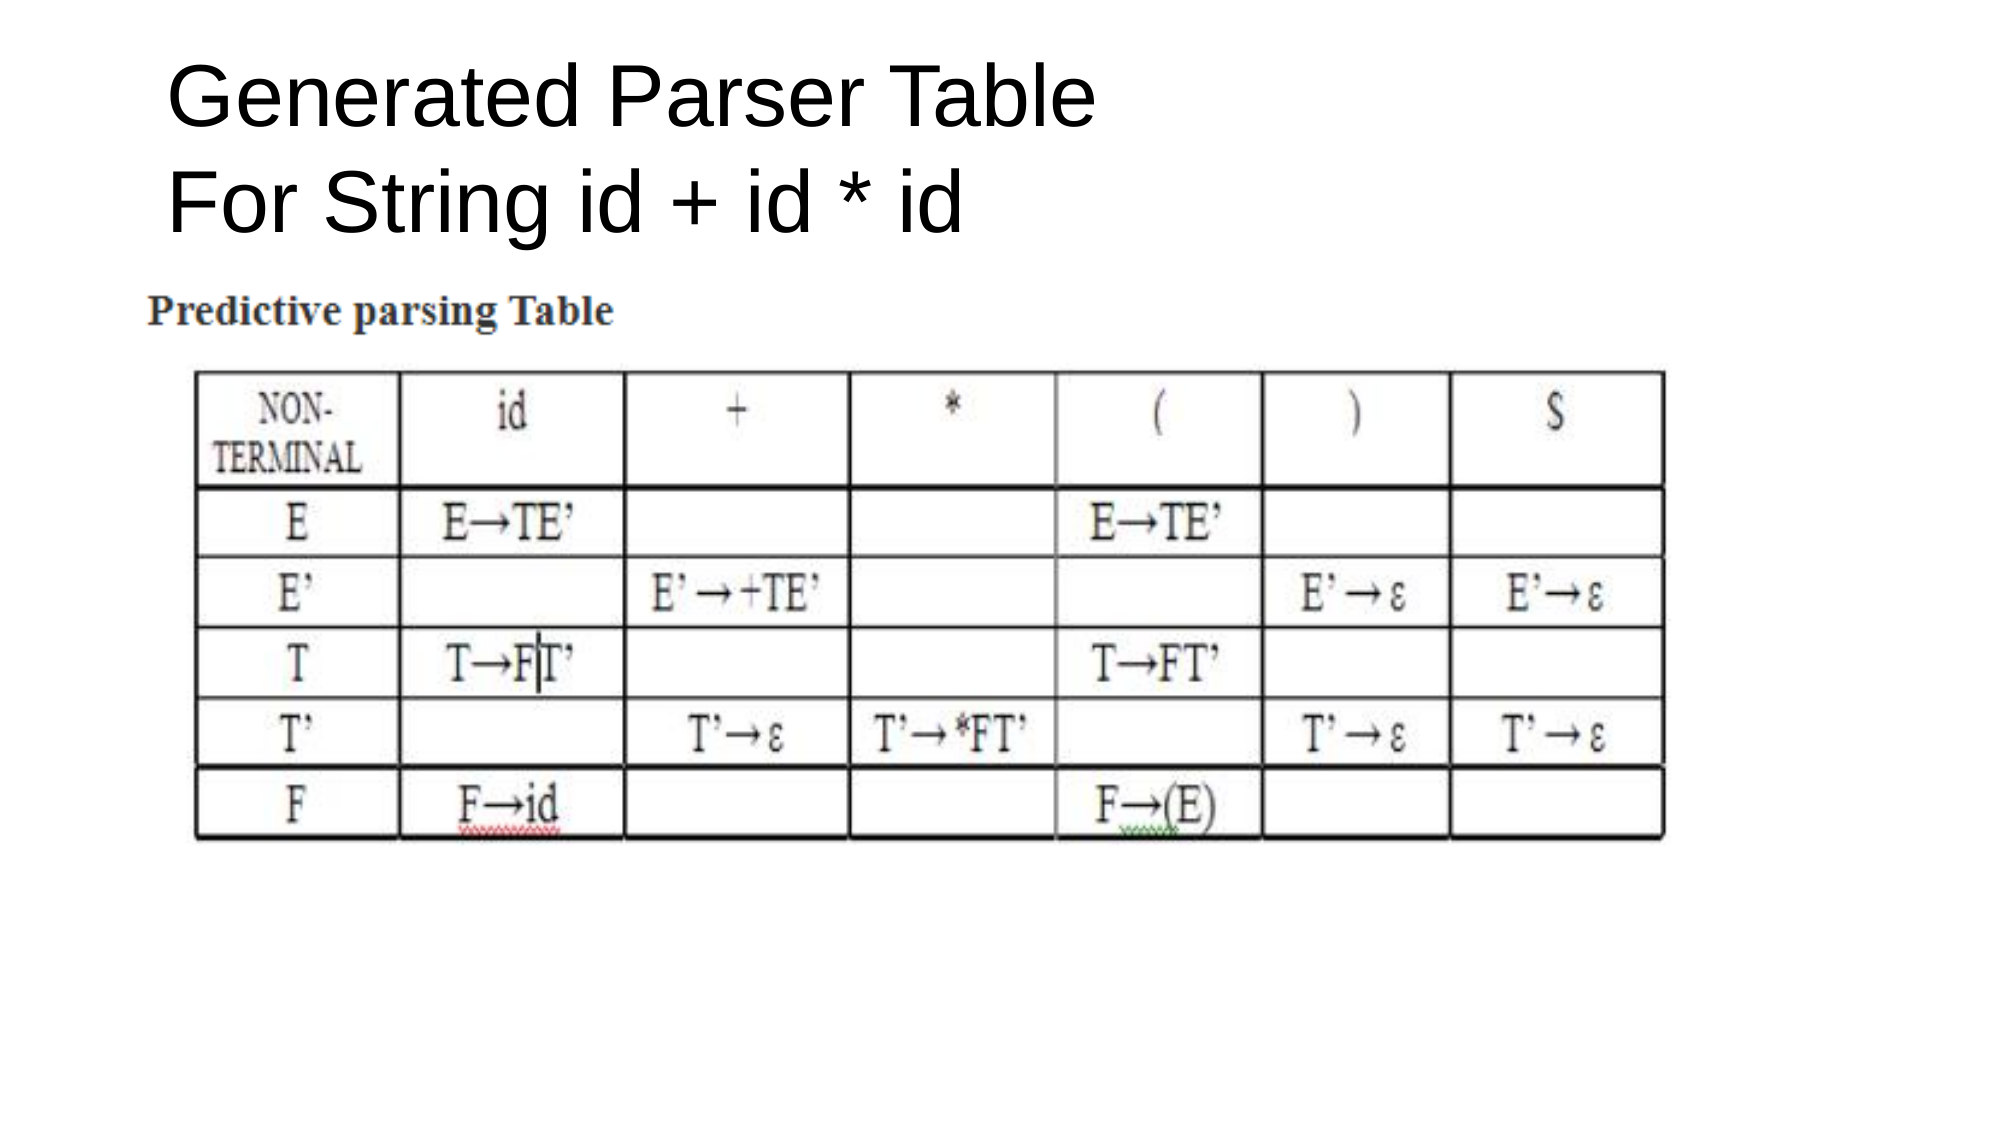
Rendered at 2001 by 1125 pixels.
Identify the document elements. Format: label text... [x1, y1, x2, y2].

picture [56, 266, 1705, 890]
title Generated Parser Table For String id + id * id [166, 38, 1817, 250]
